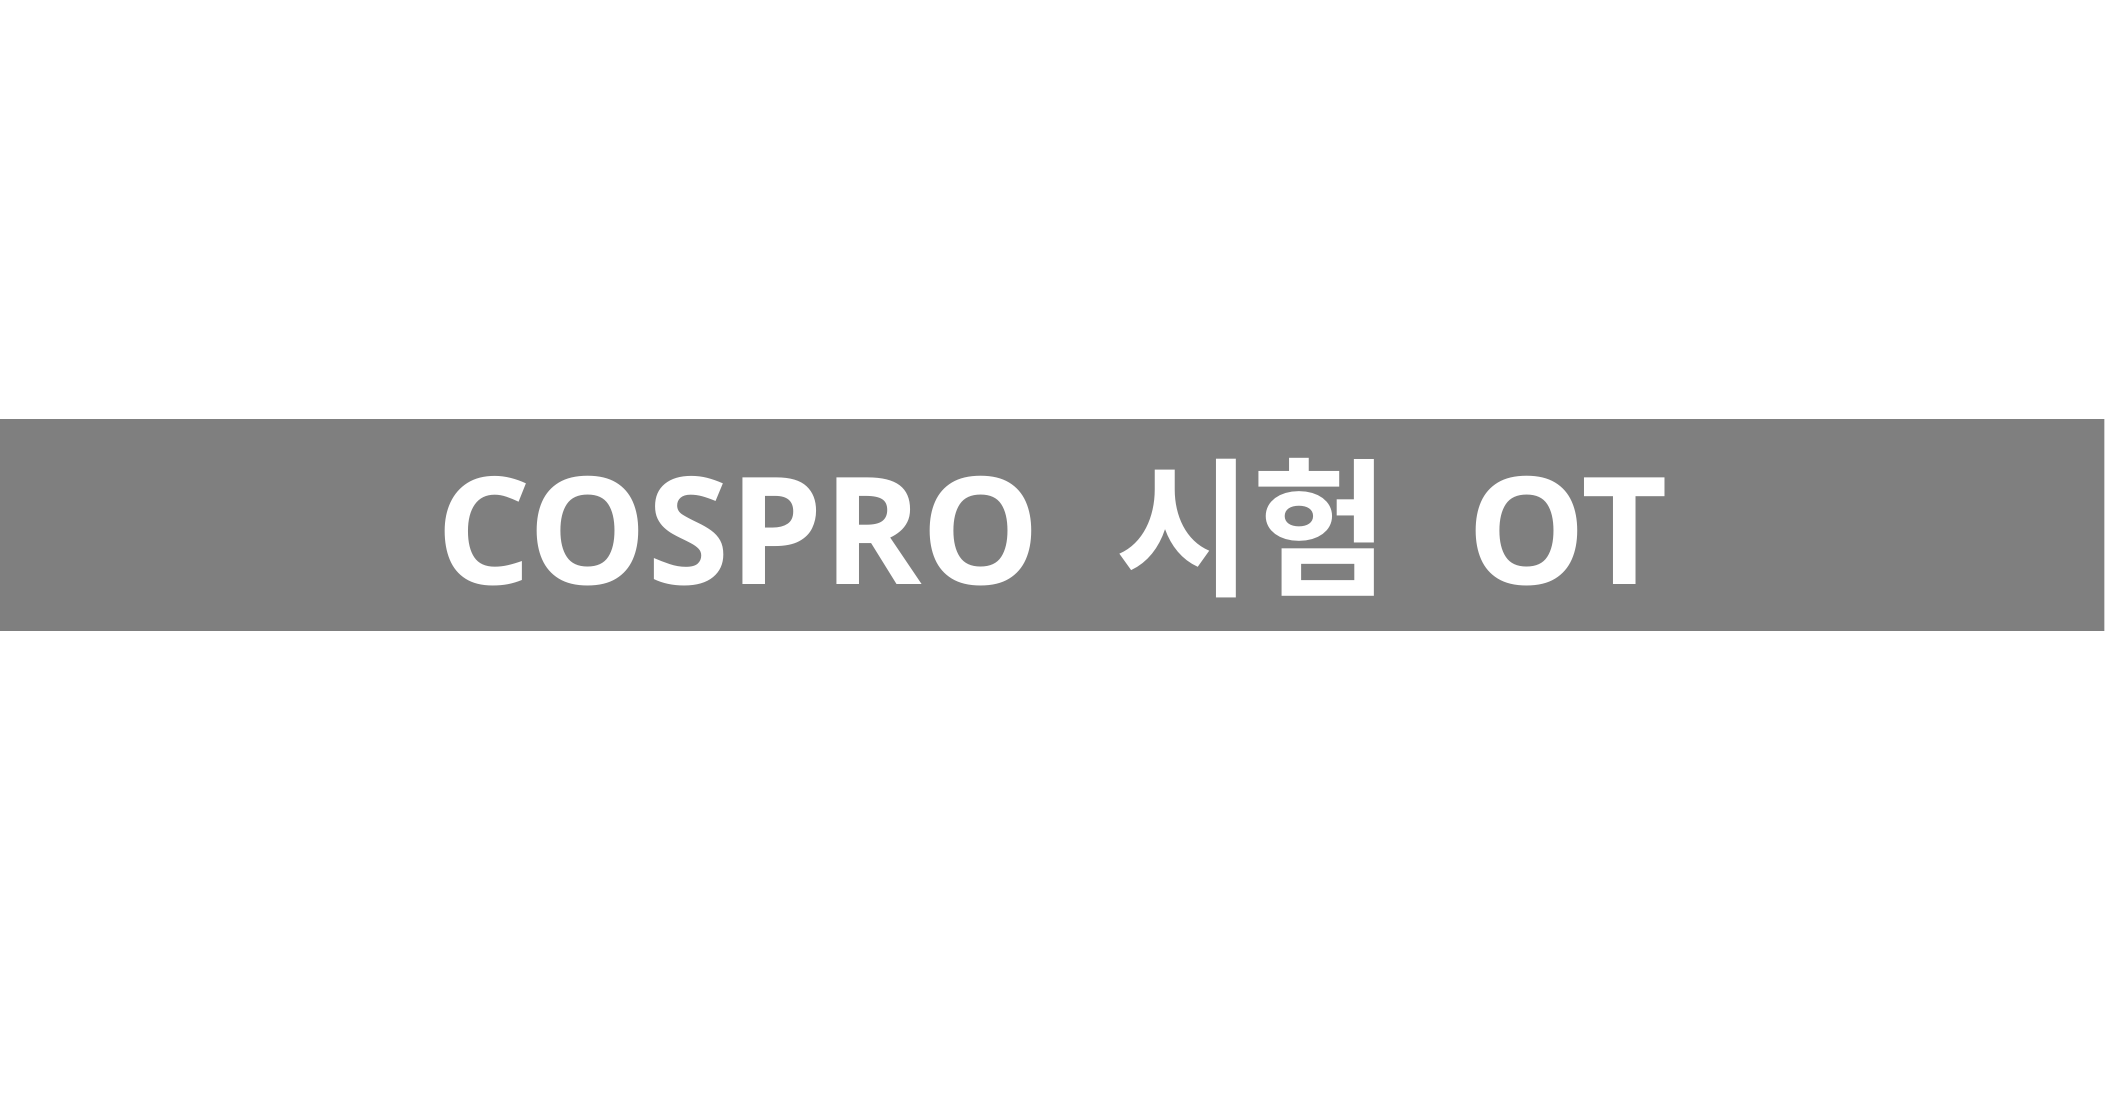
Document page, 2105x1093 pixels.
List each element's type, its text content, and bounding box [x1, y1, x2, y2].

text_box COSPRO 시험 OT [0, 419, 2105, 631]
